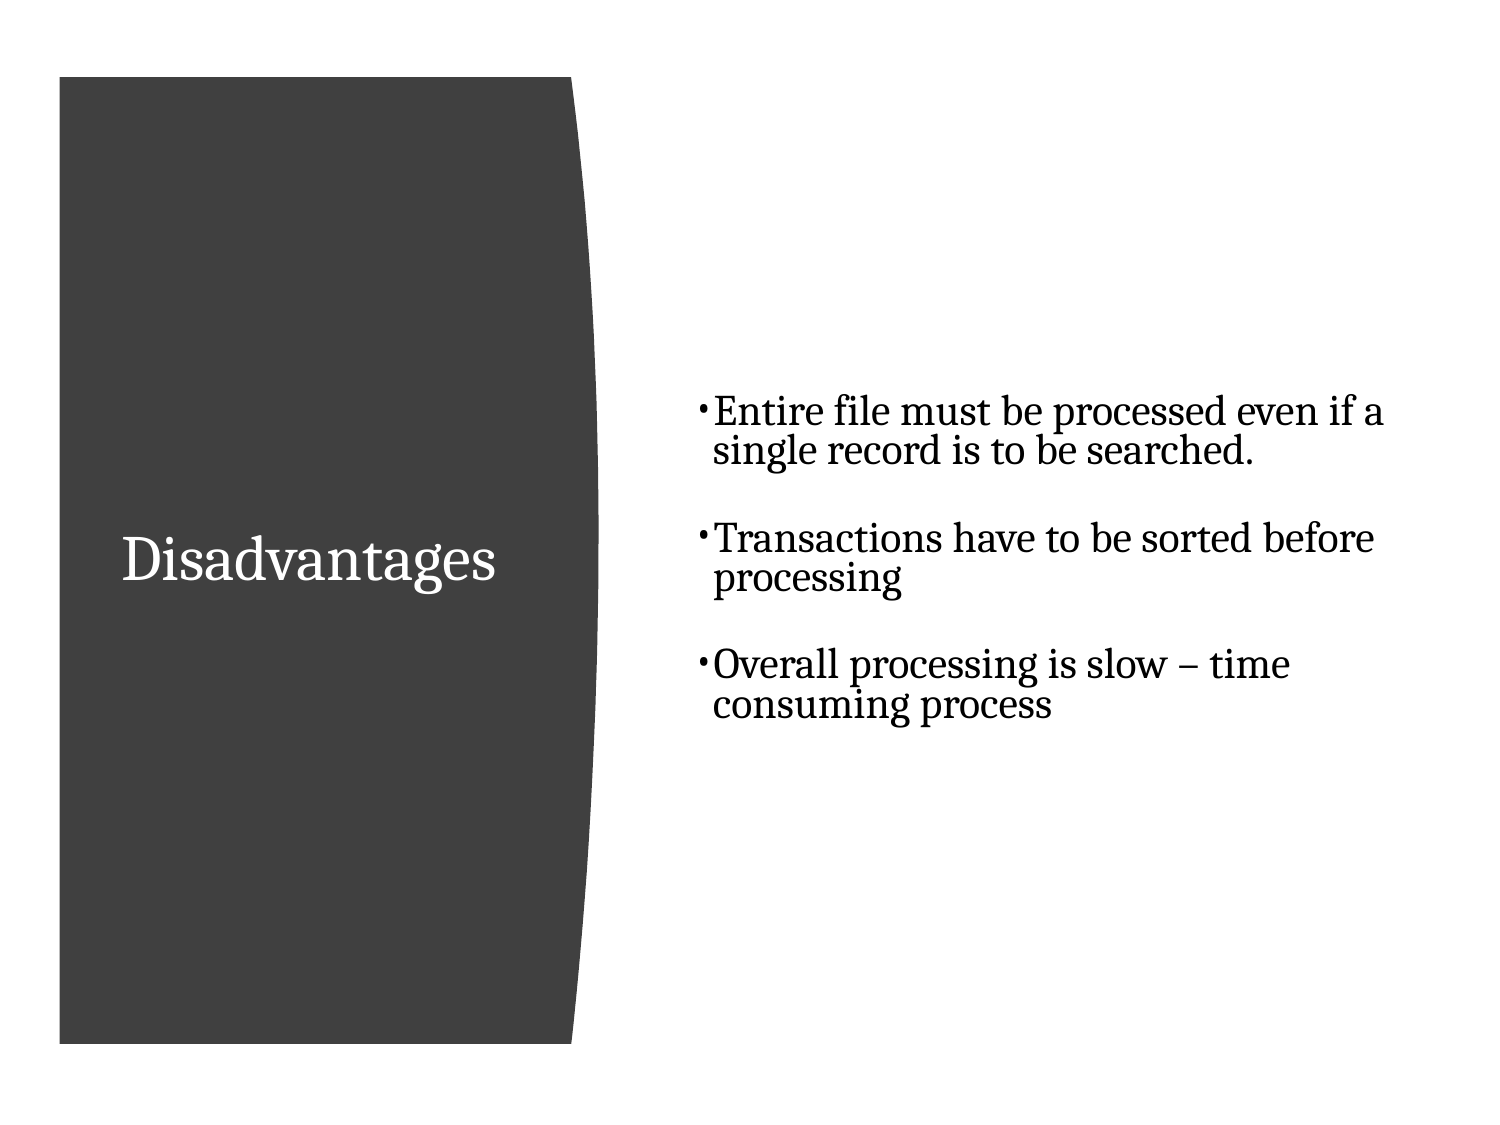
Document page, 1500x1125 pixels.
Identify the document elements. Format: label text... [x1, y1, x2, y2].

title Disadvantages [106, 166, 563, 953]
text_box [59, 77, 572, 1044]
text_box Entire file must be processed even if a single record is to be searched. Transactions have to be sorted before processing Overall processing is slow – time consuming process [638, 77, 1441, 1043]
text_box [573, 92, 599, 1029]
